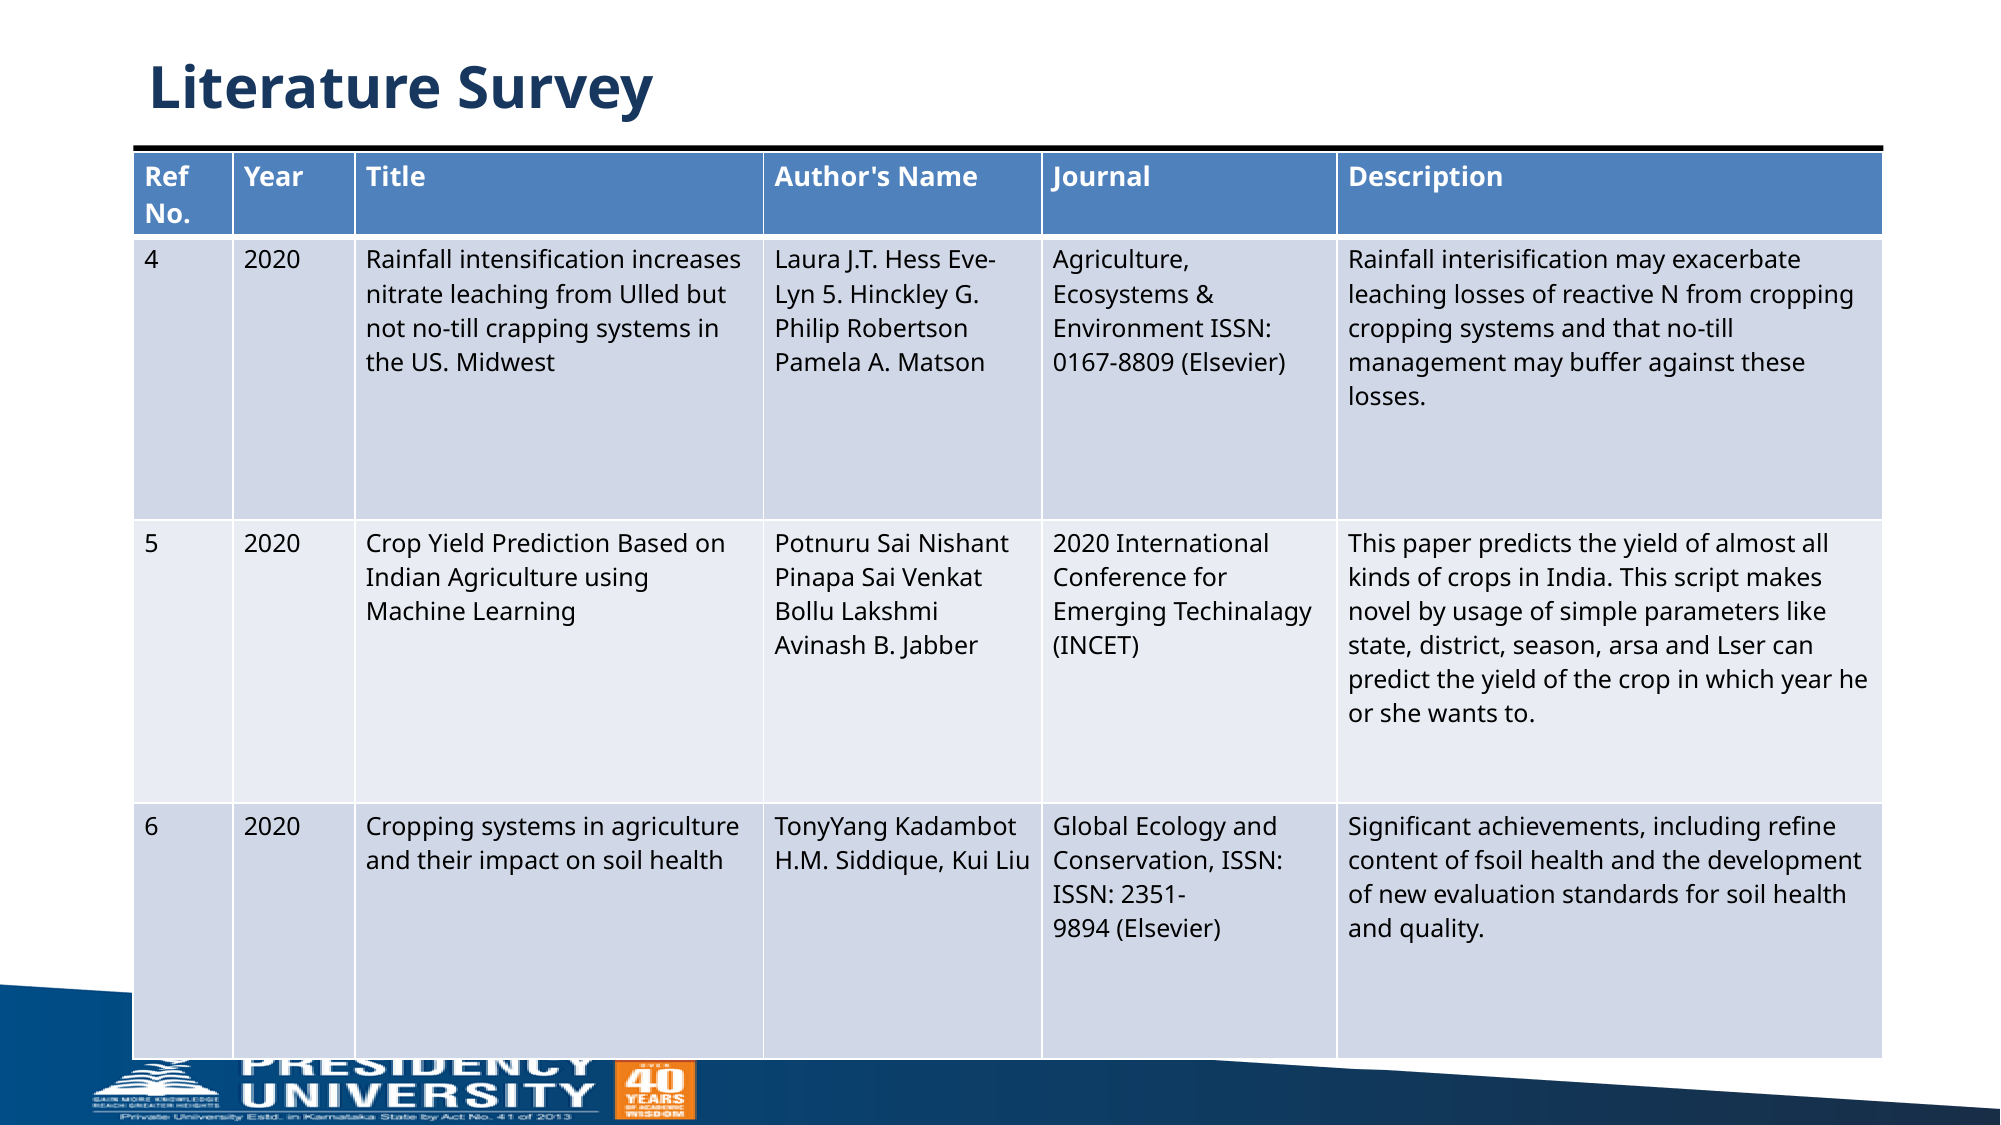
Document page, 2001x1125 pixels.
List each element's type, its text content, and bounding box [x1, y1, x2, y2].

table_cell Agriculture, Ecosystems & Environment ISSN: 0167-8809 (Elsevier) [1043, 240, 1336, 519]
table_cell TonyYang Kadambot H.M. Siddique, Kui Liu [764, 804, 1041, 1058]
picture [0, 982, 2000, 1125]
table_header Author's Name [764, 153, 1041, 234]
table_cell Significant achievements, including refine content of fsoil health and the development of new evaluation standards for soil health and quality. [1338, 804, 1882, 1058]
table_cell Rainfall intensification increases nitrate leaching from Ulled but not no-till crapping systems in the US. Midwest [356, 240, 763, 519]
table_cell 2020 International Conference for Emerging Techinalagy (INCET) [1043, 521, 1336, 802]
table_cell Cropping systems in agriculture and their impact on soil health [356, 804, 763, 1058]
table_cell 5 [134, 521, 232, 802]
table_cell 2020 [234, 240, 354, 519]
table_cell 2020 [234, 804, 354, 1058]
table_cell This paper predicts the yield of almost all kinds of crops in India. This script makes novel by usage of simple parameters like state, district, season, arsa and Lser can predict the yield of the crop in which year he or she wants to. [1338, 521, 1882, 802]
table_cell Crop Yield Prediction Based on Indian Agriculture using Machine Learning [356, 521, 763, 802]
table_cell Potnuru Sai Nishant Pinapa Sai Venkat Bollu Lakshmi Avinash B. Jabber [764, 521, 1041, 802]
table_header Ref No. [134, 153, 232, 234]
table_cell Rainfall interisification may exacerbate leaching losses of reactive N from cropping cropping systems and that no-till management may buffer against these losses. [1338, 240, 1882, 519]
table_header Year [234, 153, 354, 234]
title Literature Survey [133, 45, 1884, 125]
table_cell Global Ecology and Conservation, ISSN: ISSN: 2351-9894 (Elsevier) [1043, 804, 1336, 1058]
table_cell 6 [134, 804, 232, 1058]
table_cell Laura J.T. Hess Eve-Lyn 5. Hinckley G. Philip Robertson Pamela A. Matson [764, 240, 1041, 519]
table_header Description [1338, 153, 1882, 234]
table_cell 4 [134, 240, 232, 519]
table_cell 2020 [234, 521, 354, 802]
table_header Journal [1043, 153, 1336, 234]
table_header Title [356, 153, 763, 234]
